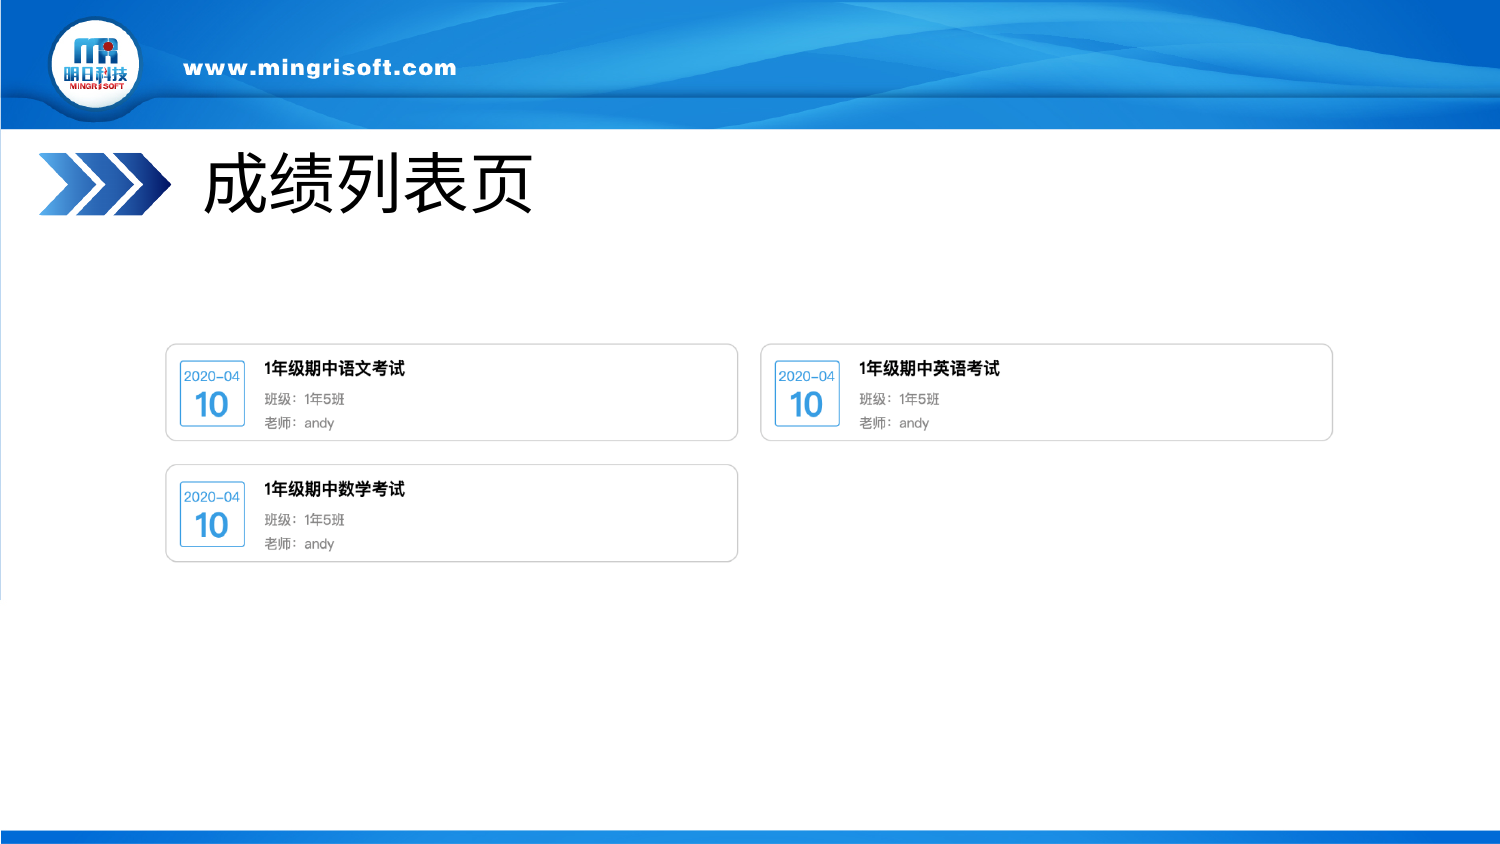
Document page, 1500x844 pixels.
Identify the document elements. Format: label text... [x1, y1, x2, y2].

text_box 成绩列表页 [187, 134, 1100, 235]
picture [0, 0, 1500, 844]
